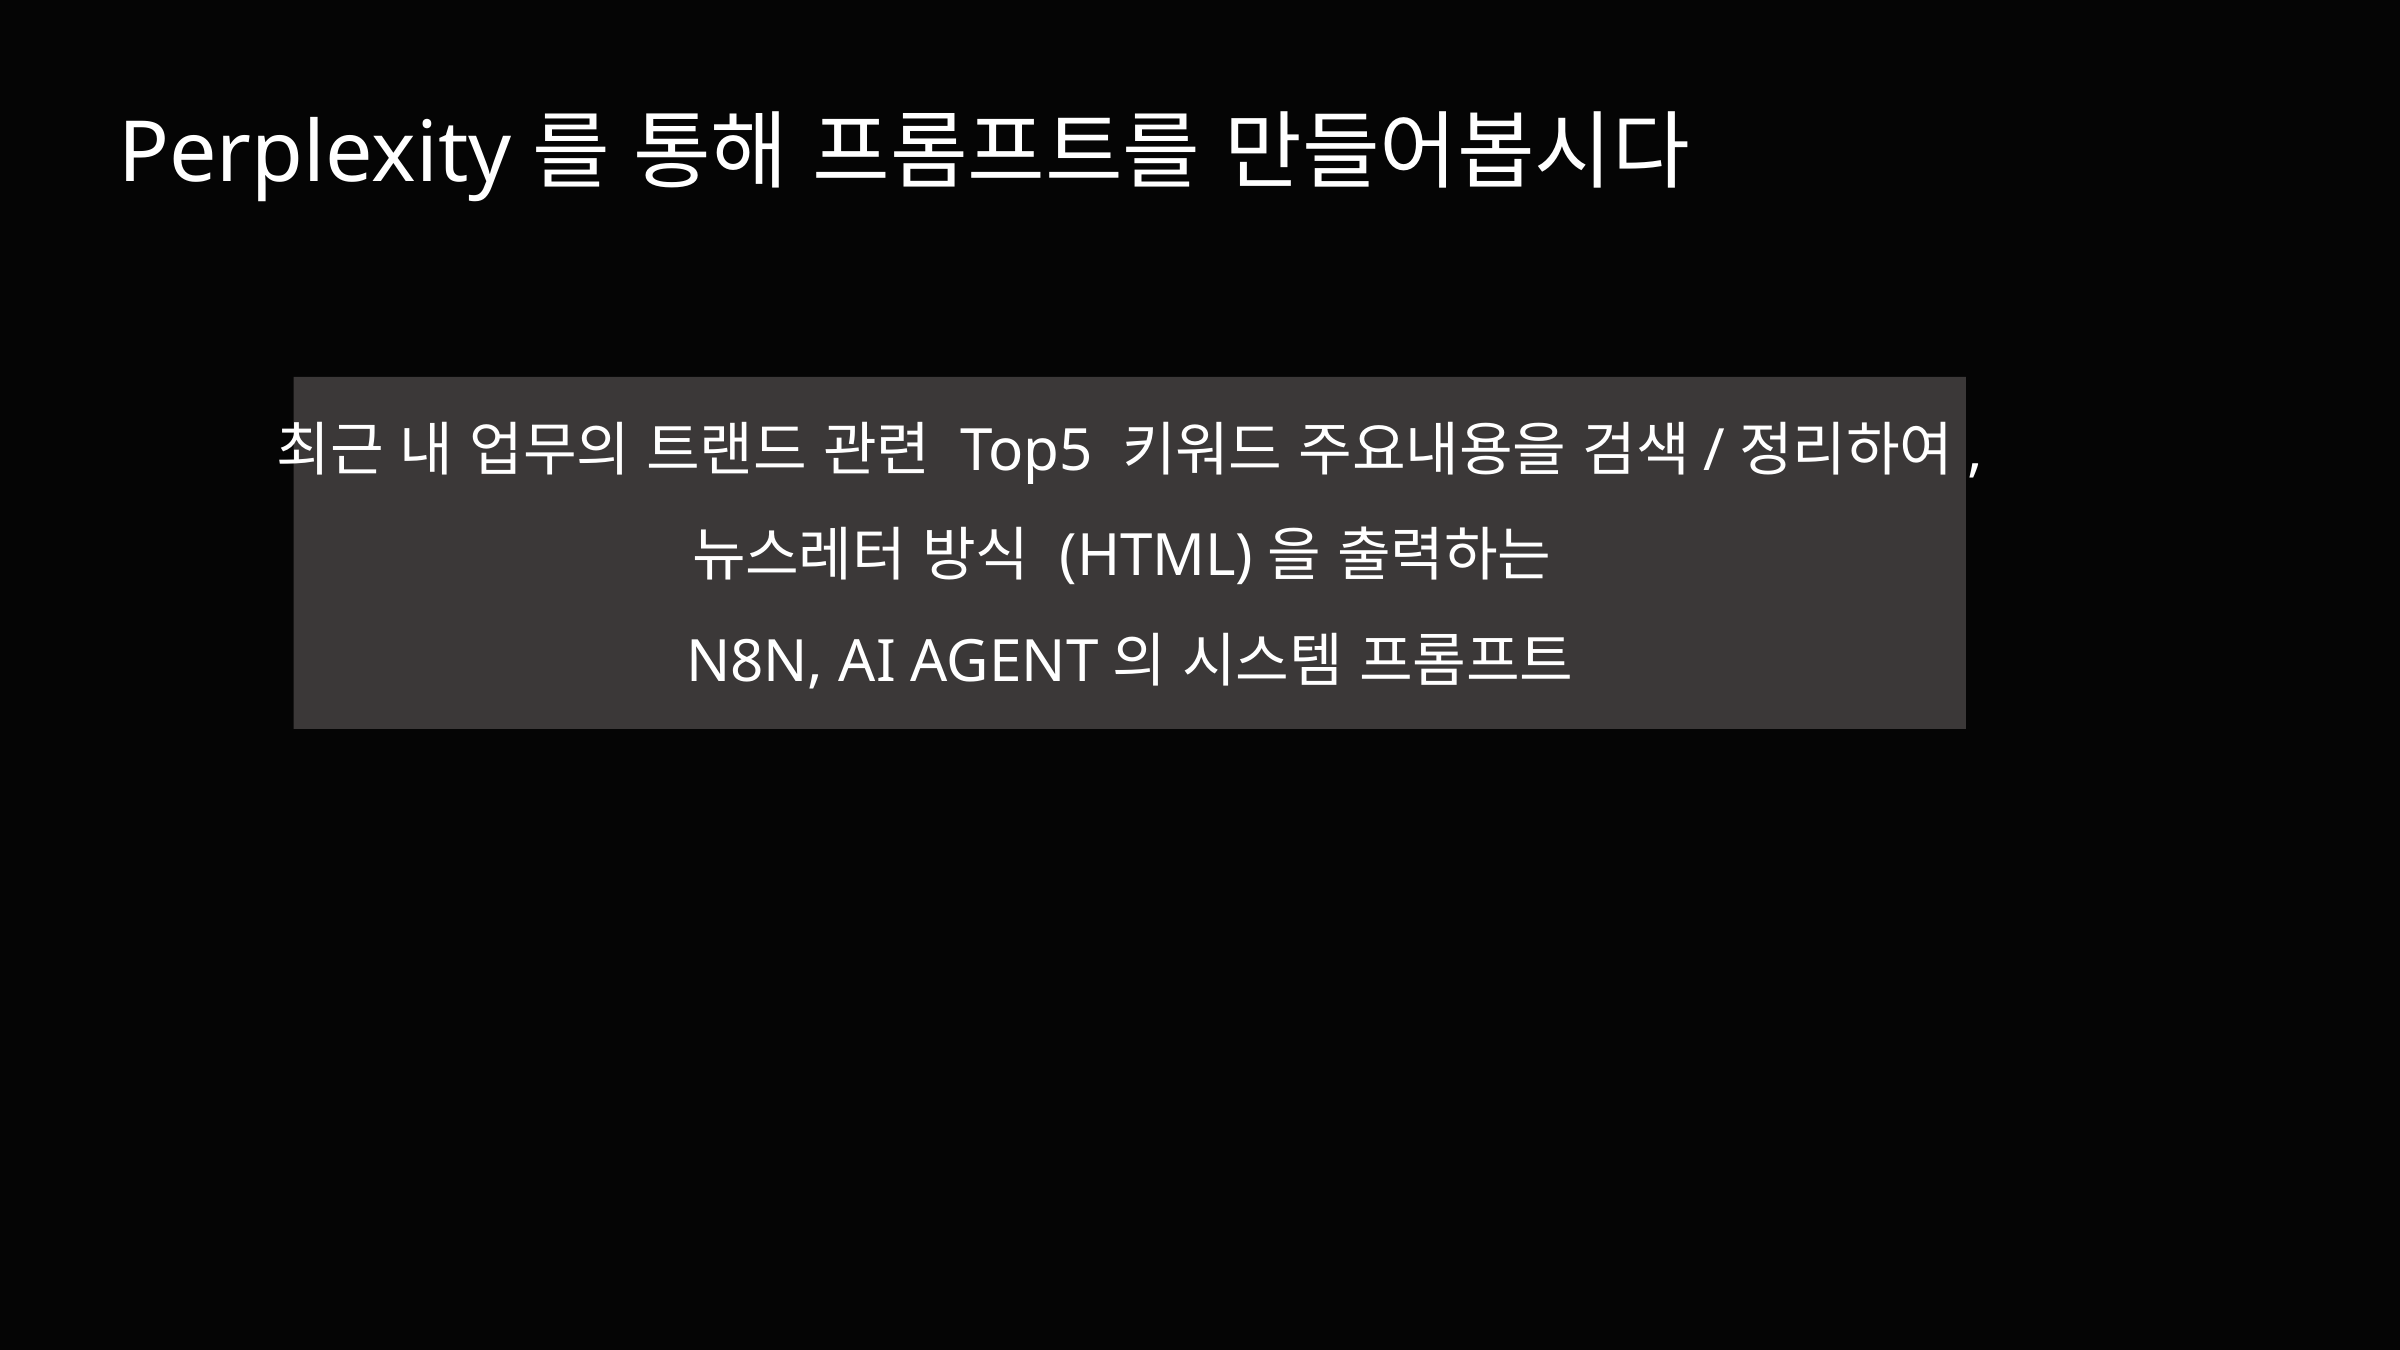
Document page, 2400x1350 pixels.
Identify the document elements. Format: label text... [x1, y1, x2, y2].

text_box 최근 내 업무의 트랜드 관련 Top5 키워드 주요내용을 검색/정리하여, 뉴스레터 방식 (HTML)을 출력하는 N8N, AI AGENT의 시스템 프롬프트 [293, 376, 1966, 729]
text_box Perplexity를 통해 프롬프트를 만들어봅시다 [118, 92, 1929, 199]
